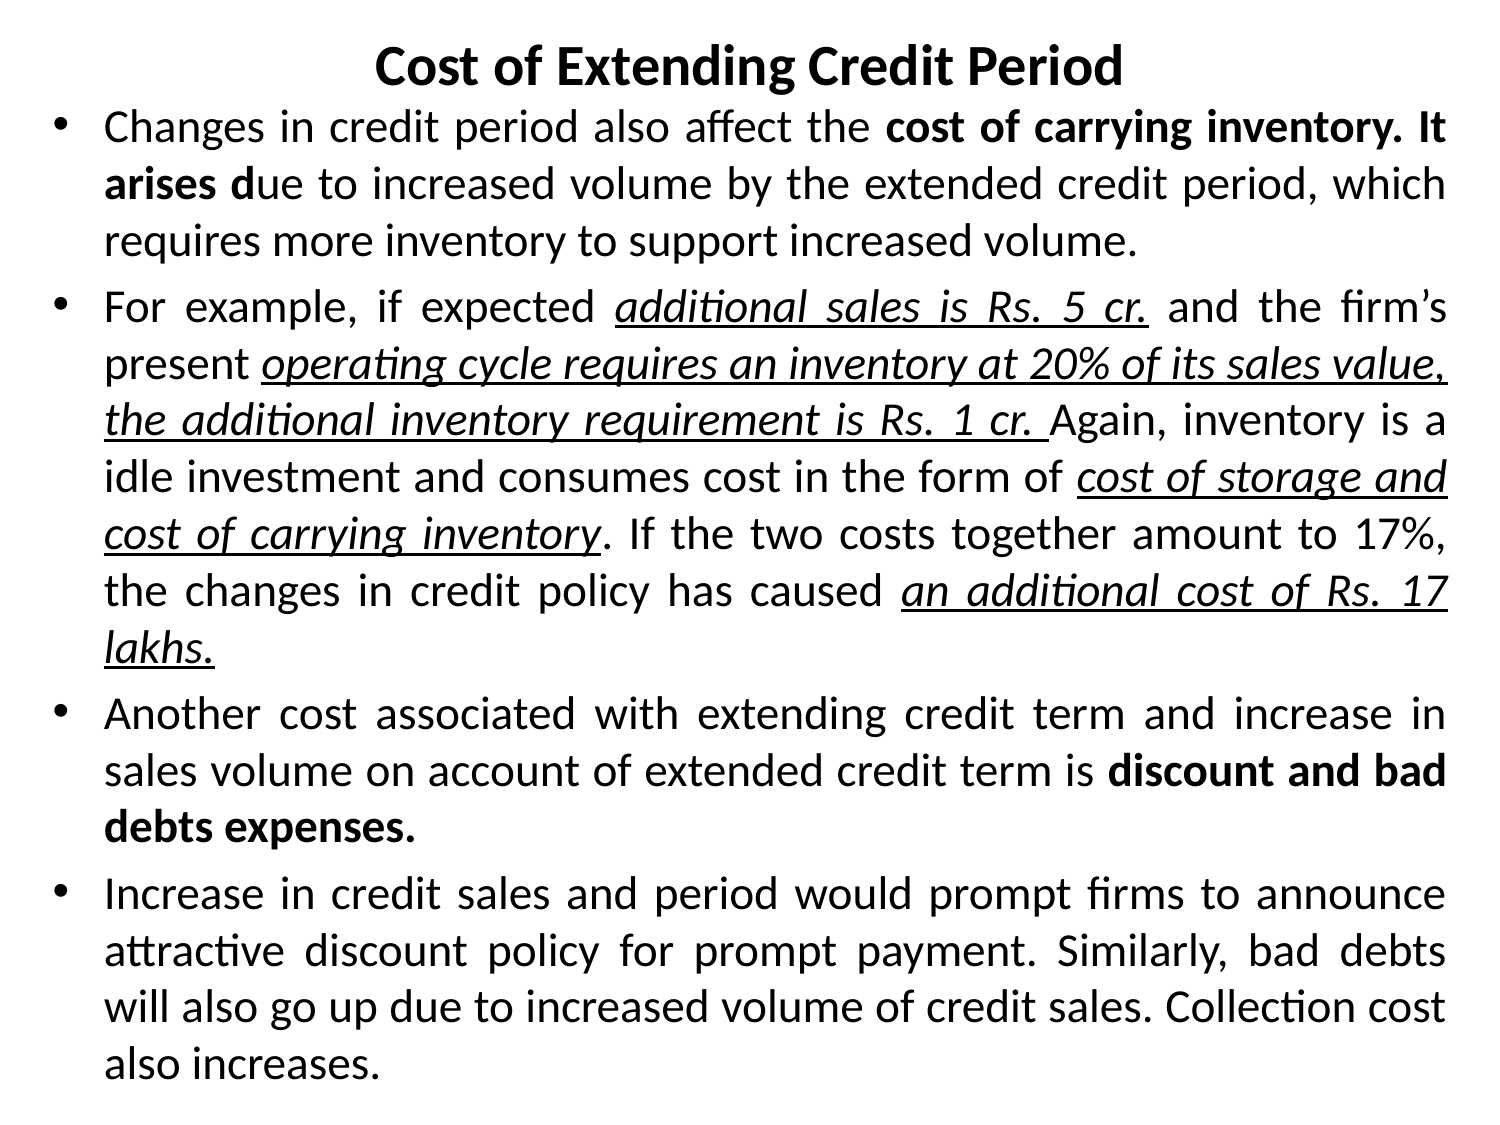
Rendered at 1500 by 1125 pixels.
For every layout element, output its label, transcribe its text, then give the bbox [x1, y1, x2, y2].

title Cost of Extending Credit Period [75, 12, 1425, 87]
list Changes in credit period also affect the cost of carrying inventory. It arises due to increased volume by the extended credit period, which requires more inventory to support increased volume. For example, if expected additional sales is Rs. 5 cr. and the firm’s present operating cycle requires an inventory at 20% of its sales value, the additional inventory requirement is Rs. 1 cr. Again, inventory is a idle investment and consumes cost in the form of cost of storage and cost of carrying inventory. If the two costs together amount to 17%, the changes in credit policy has caused an additional cost of Rs. 17 lakhs. Another cost associated with extending credit term and increase in sales volume on account of extended credit term is discount and bad debts expenses. Increase in credit sales and period would prompt firms to announce attractive discount policy for prompt payment. Similarly, bad debts will also go up due to increased volume of credit sales. Collection cost also increases. [37, 87, 1463, 1100]
